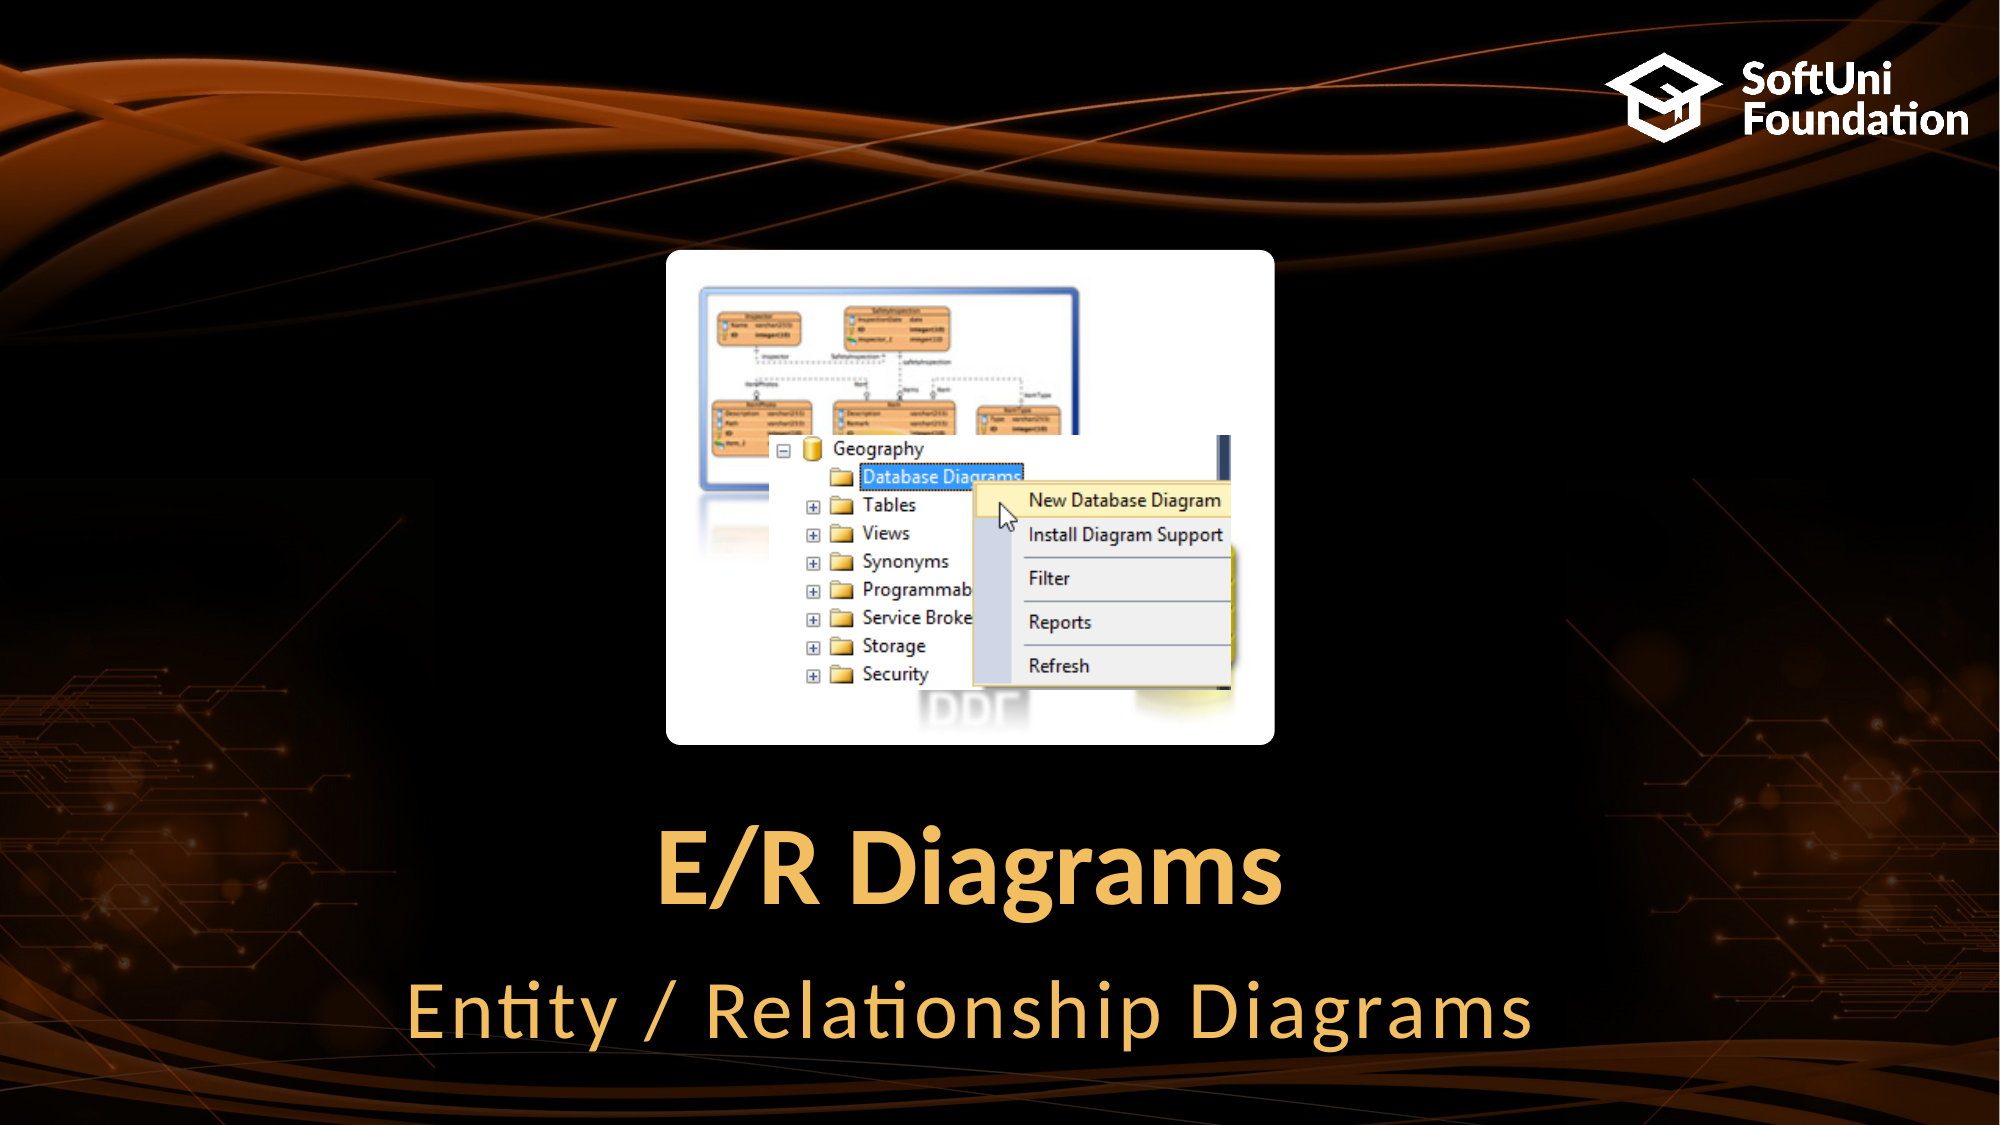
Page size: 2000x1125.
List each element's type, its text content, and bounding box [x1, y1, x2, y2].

title E/R Diagrams [237, 800, 1704, 935]
picture [0, 0, 2000, 1125]
list Entity / Relationship Diagrams [166, 944, 1775, 1058]
